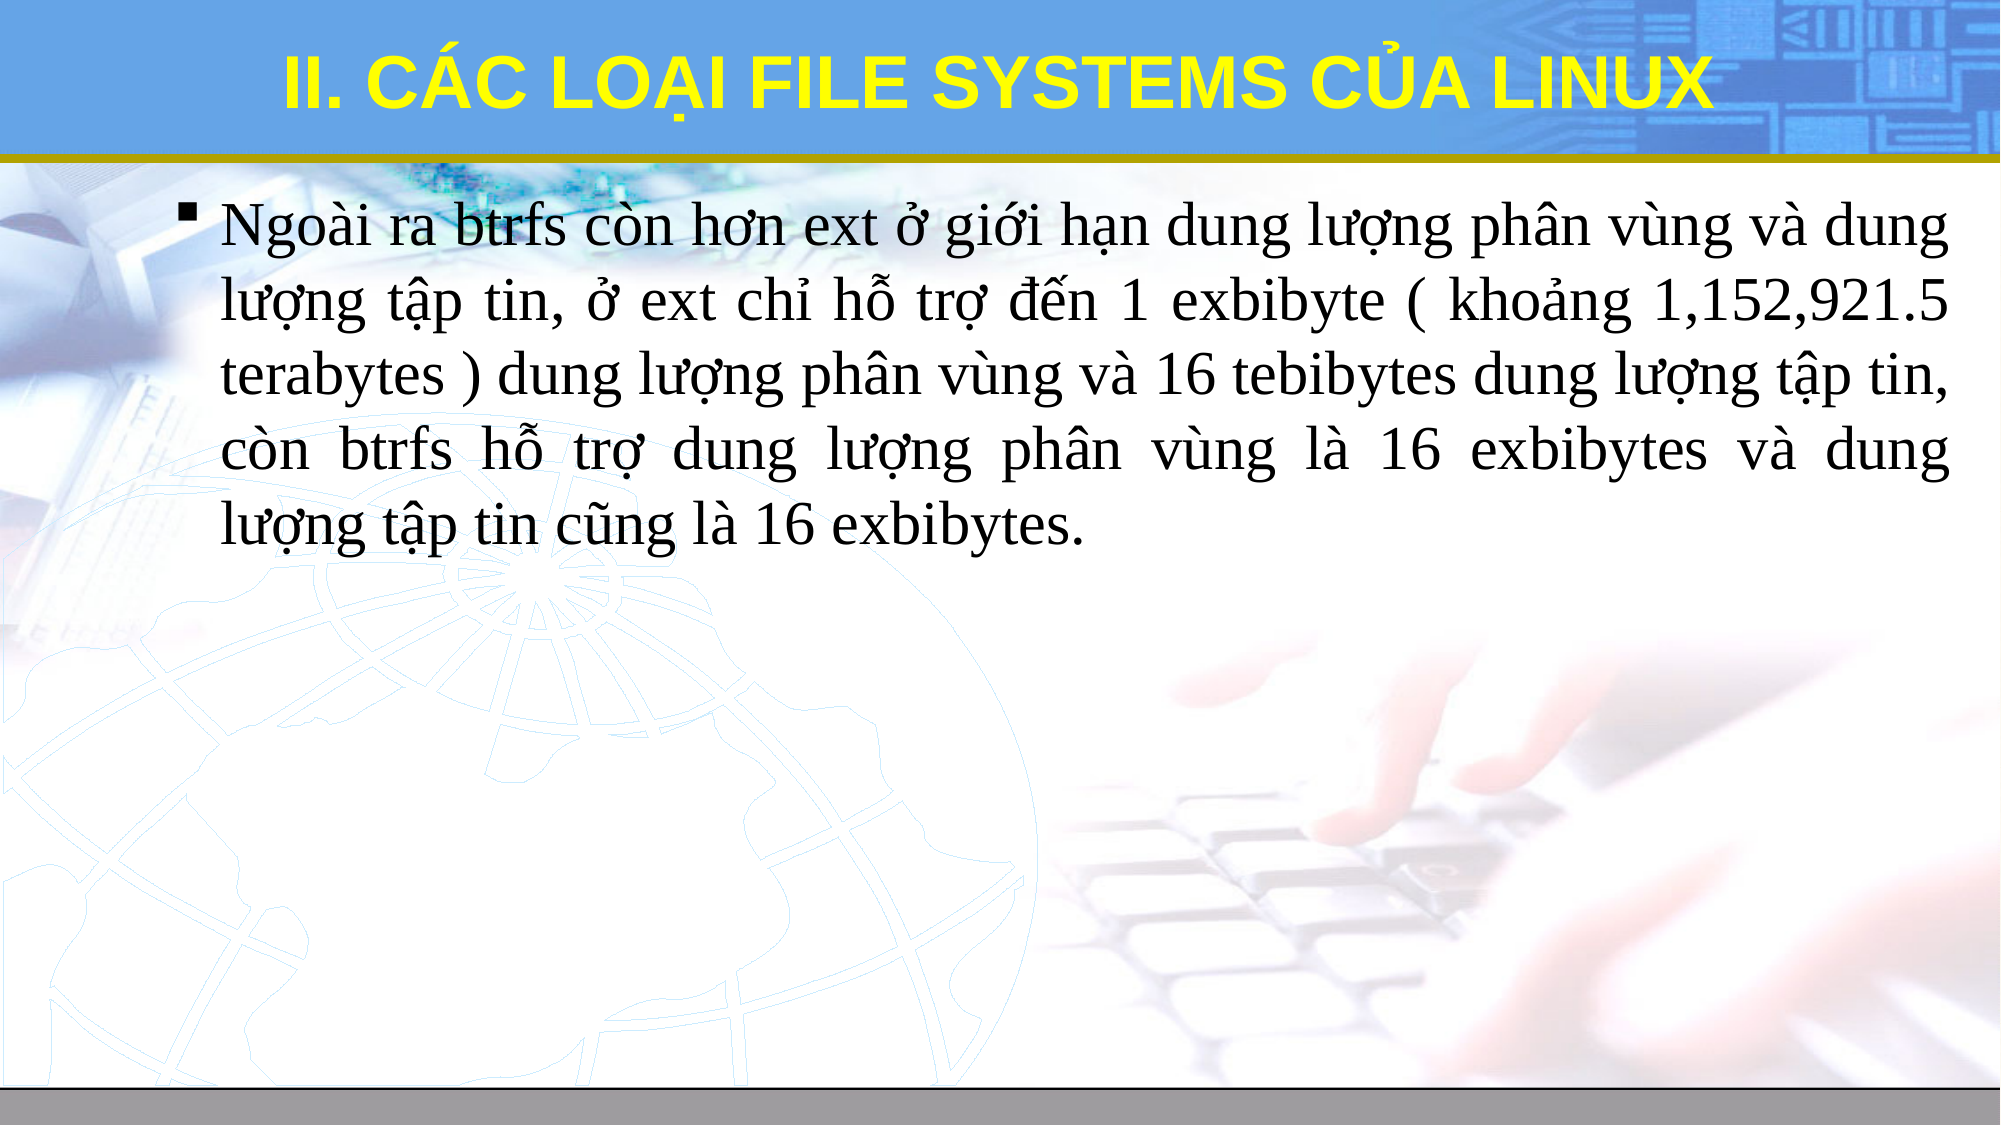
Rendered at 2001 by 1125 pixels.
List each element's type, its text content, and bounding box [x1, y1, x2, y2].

list Ngoài ra btrfs còn hơn ext ở giới hạn dung lượng phân vùng và dung lượng tập tin, ở ext chỉ hỗ trợ đến 1 exbibyte ( khoảng 1,152,921.5 terabytes ) dung lượng phân vùng và 16 tebibytes dung lượng tập tin, còn btrfs hỗ trợ dung lượng phân vùng là 16 exbibytes và dung lượng tập tin cũng là 16 exbibytes. [83, 174, 1967, 1075]
title II. CÁC LOẠI FILE SYSTEMS CỦA LINUX [0, 9, 2000, 148]
picture [0, 0, 2001, 1125]
